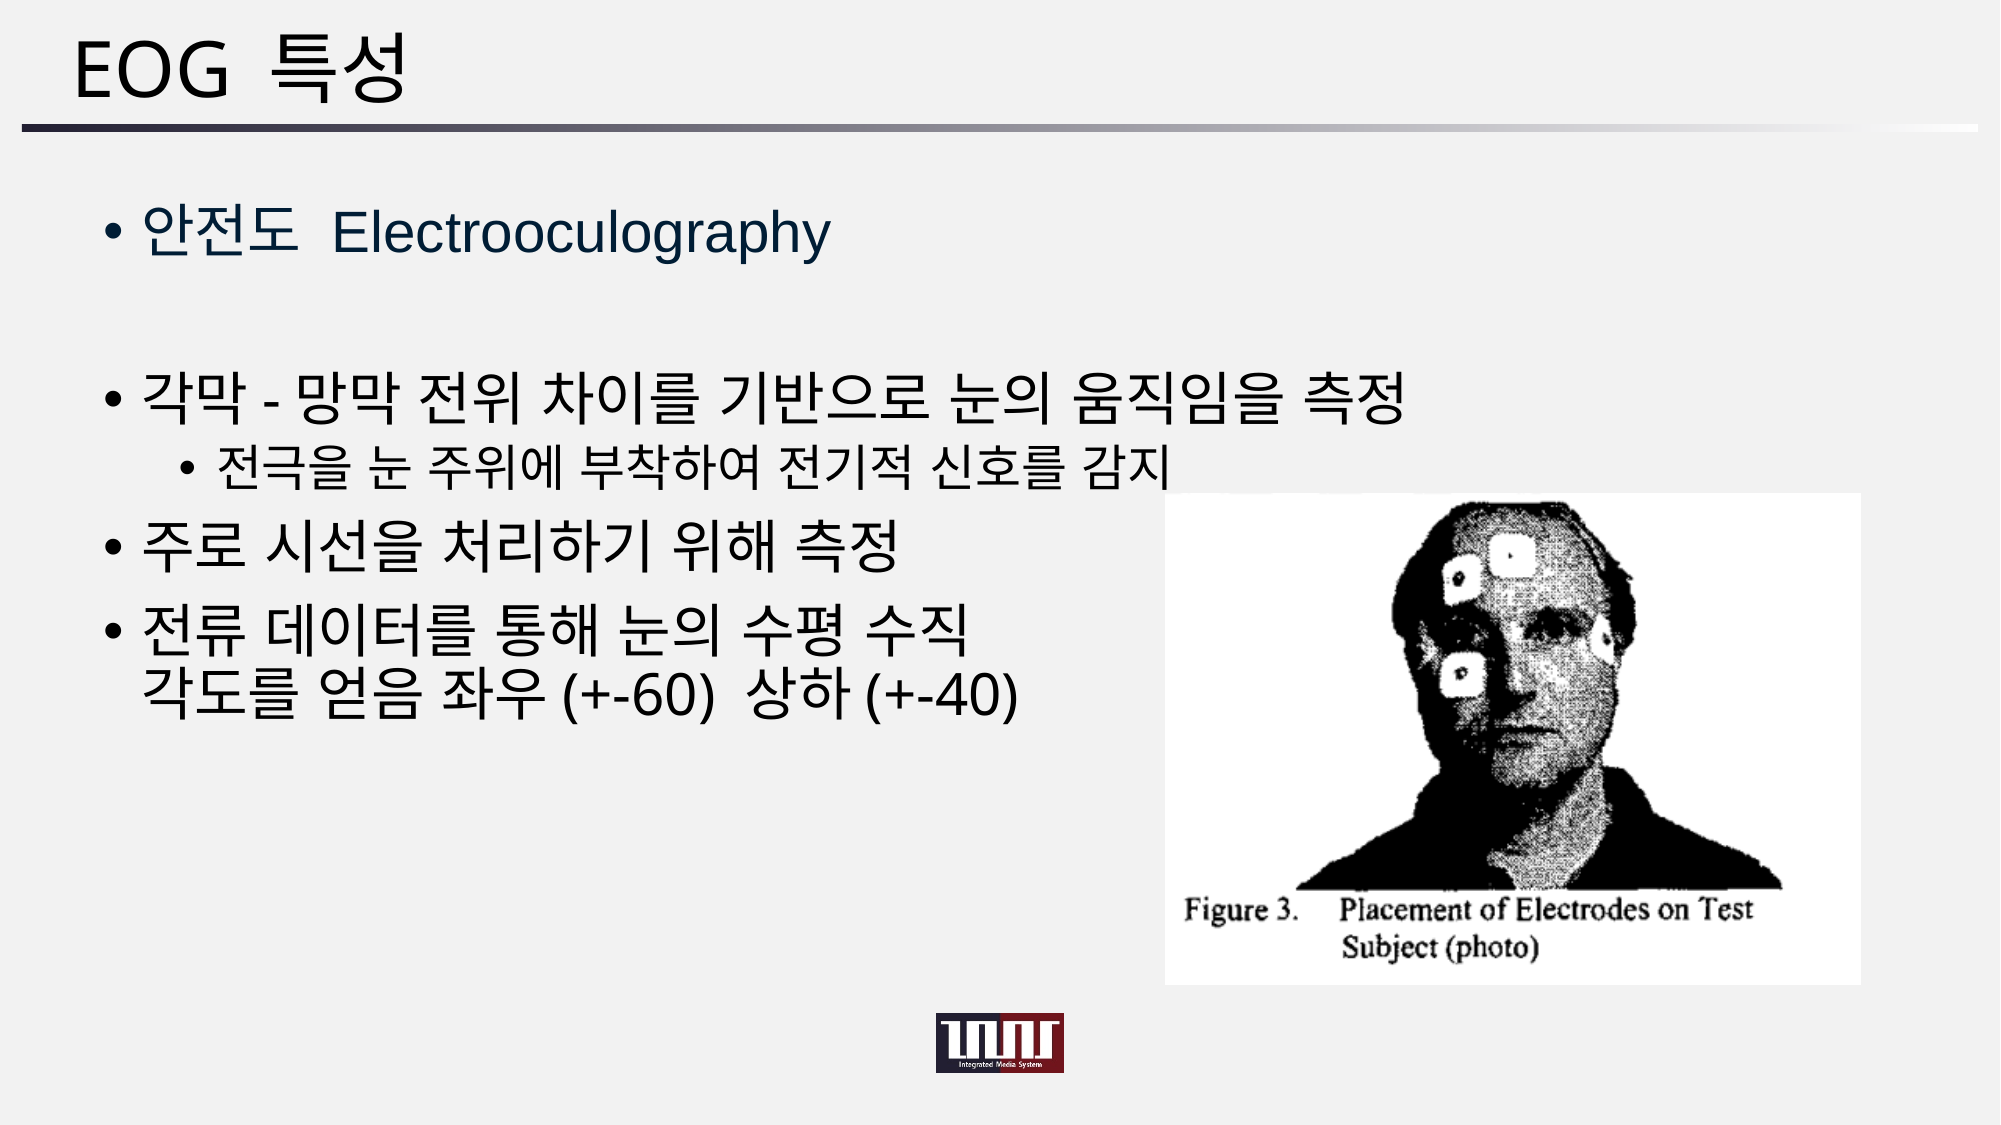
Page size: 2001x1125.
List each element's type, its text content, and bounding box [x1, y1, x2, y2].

picture [936, 1013, 1064, 1073]
picture [1165, 493, 1861, 985]
title EOG 특성 [56, 22, 1951, 122]
list 안전도 Electrooculography 각막-망막 전위 차이를 기반으로 눈의 움직임을 측정 전극을 눈 주위에 부착하여 전기적 신호를 감지 주로 시선을 처리하기 위해 측정 전류 데이터를 통해 눈의 수평 수직 각도를 얻음 좌우(+-60) 상하(+-40) [88, 195, 1918, 985]
